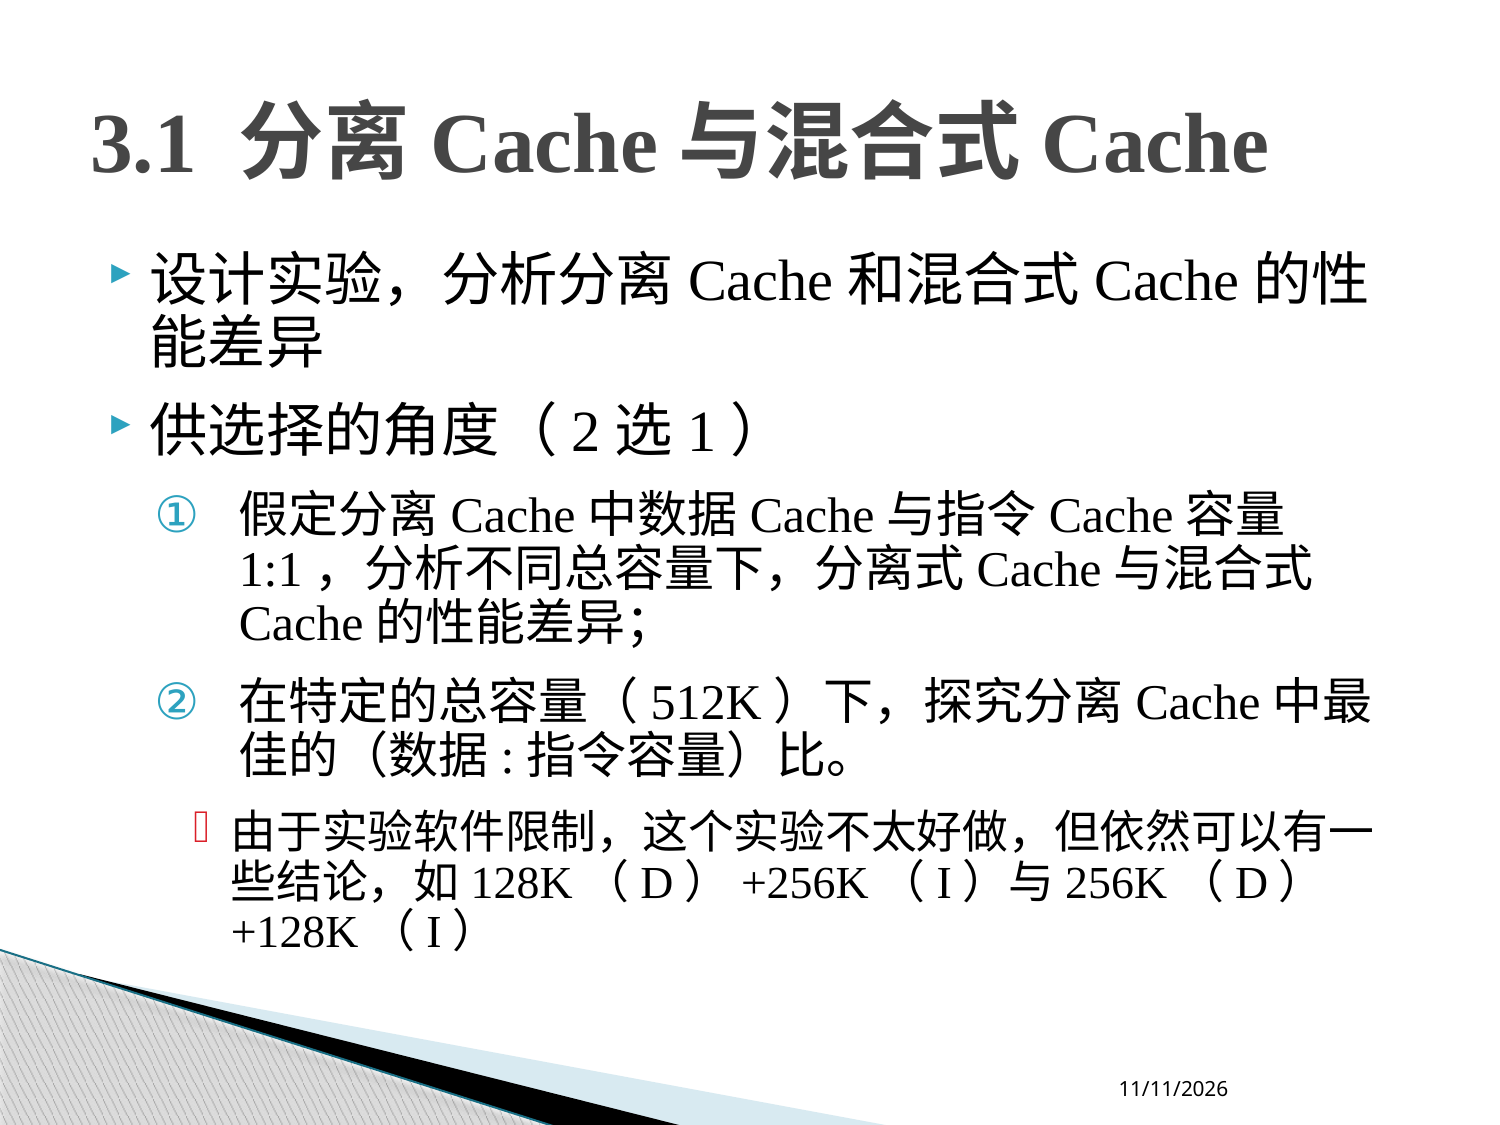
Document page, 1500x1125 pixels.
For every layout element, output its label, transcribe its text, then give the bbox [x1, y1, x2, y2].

list 设计实验，分析分离Cache和混合式Cache的性能差异 供选择的角度（2选1） 假定分离Cache中数据Cache与指令Cache容量1:1，分析不同总容量下，分离式Cache与混合式Cache的性能差异； 在特定的总容量（512K）下，探究分离Cache中最佳的（数据:指令容量）比。 由于实验软件限制，这个实验不太好做，但依然可以有一些结论，如128K（D）+256K（I）与256K（D）+128K（I） [75, 242, 1425, 986]
title 3.1 分离Cache与混合式Cache [75, 45, 1425, 233]
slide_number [1103, 1051, 1419, 1112]
